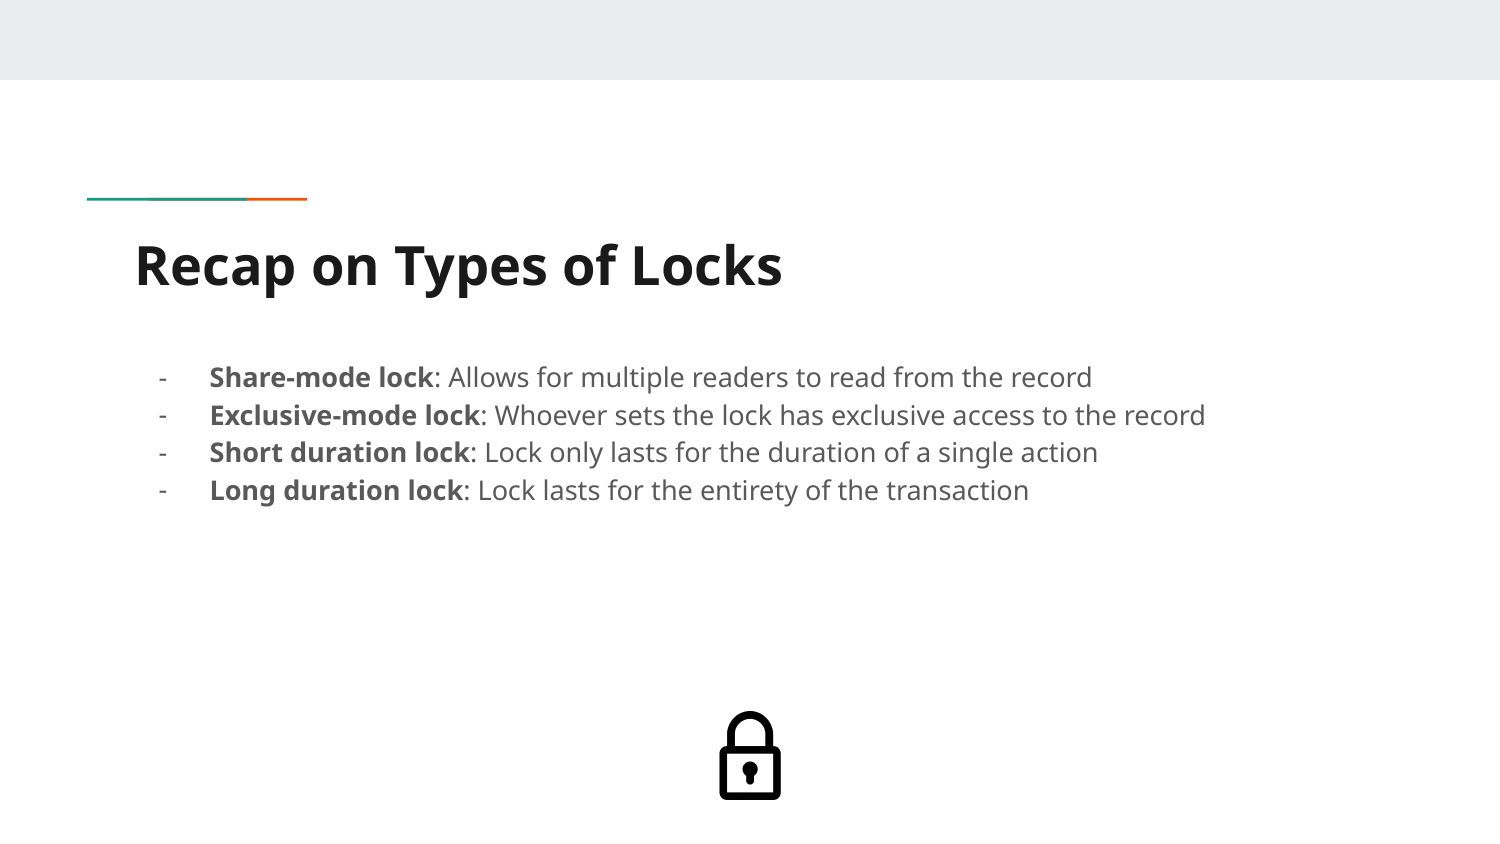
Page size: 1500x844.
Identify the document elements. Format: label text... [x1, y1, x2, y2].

picture [705, 711, 795, 800]
list Share-mode lock: Allows for multiple readers to read from the record Exclusive-mode lock: Whoever sets the lock has exclusive access to the record Short duration lock: Lock only lasts for the duration of a single action Long duration lock: Lock lasts for the entirety of the transaction [119, 341, 1381, 712]
title Recap on Types of Locks [119, 216, 1381, 305]
